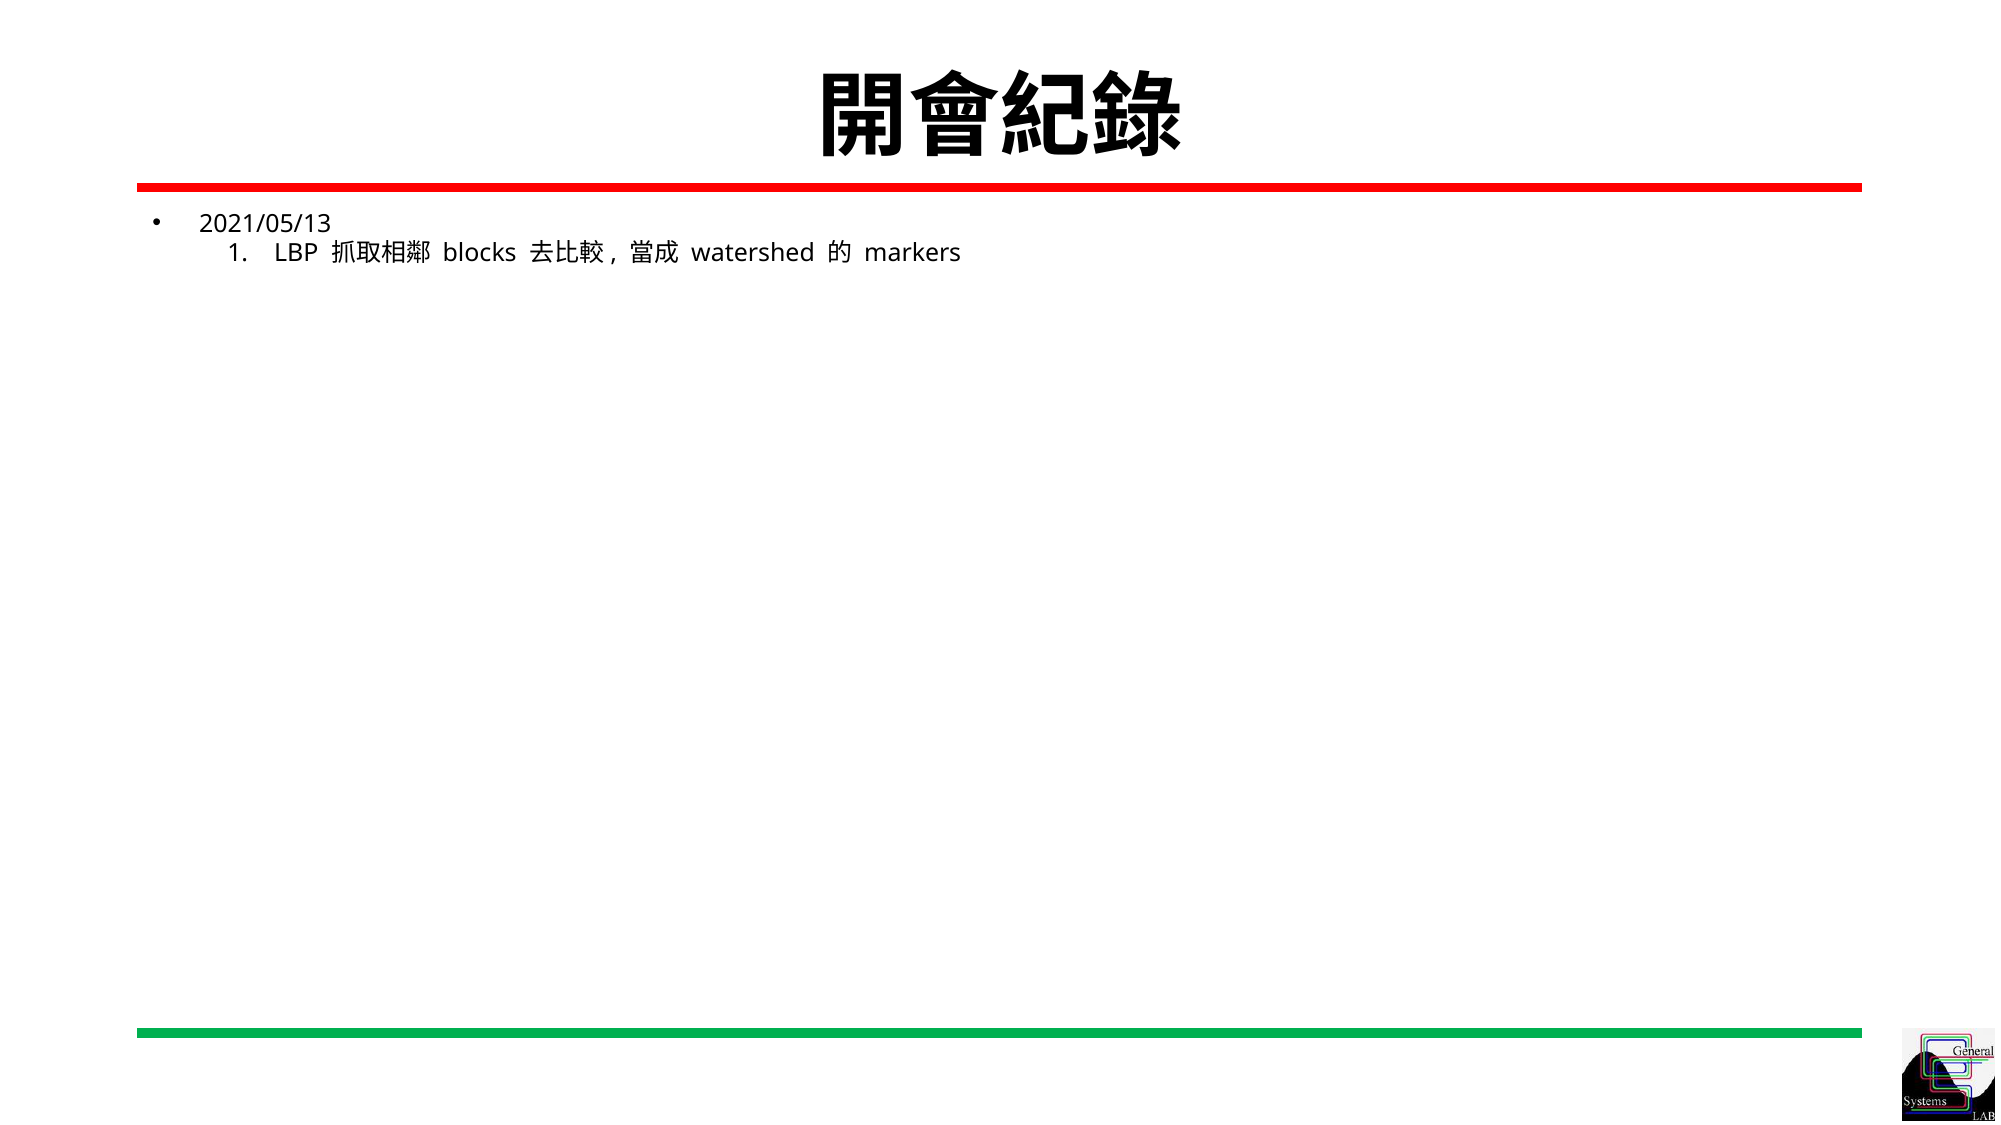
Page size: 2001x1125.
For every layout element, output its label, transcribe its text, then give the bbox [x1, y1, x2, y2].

text_box 2021/05/13 LBP 抓取相鄰 blocks 去比較, 當成 watershed 的 markers [137, 199, 1853, 335]
title 開會紀錄 [137, 59, 1863, 178]
picture [1902, 1028, 1995, 1121]
